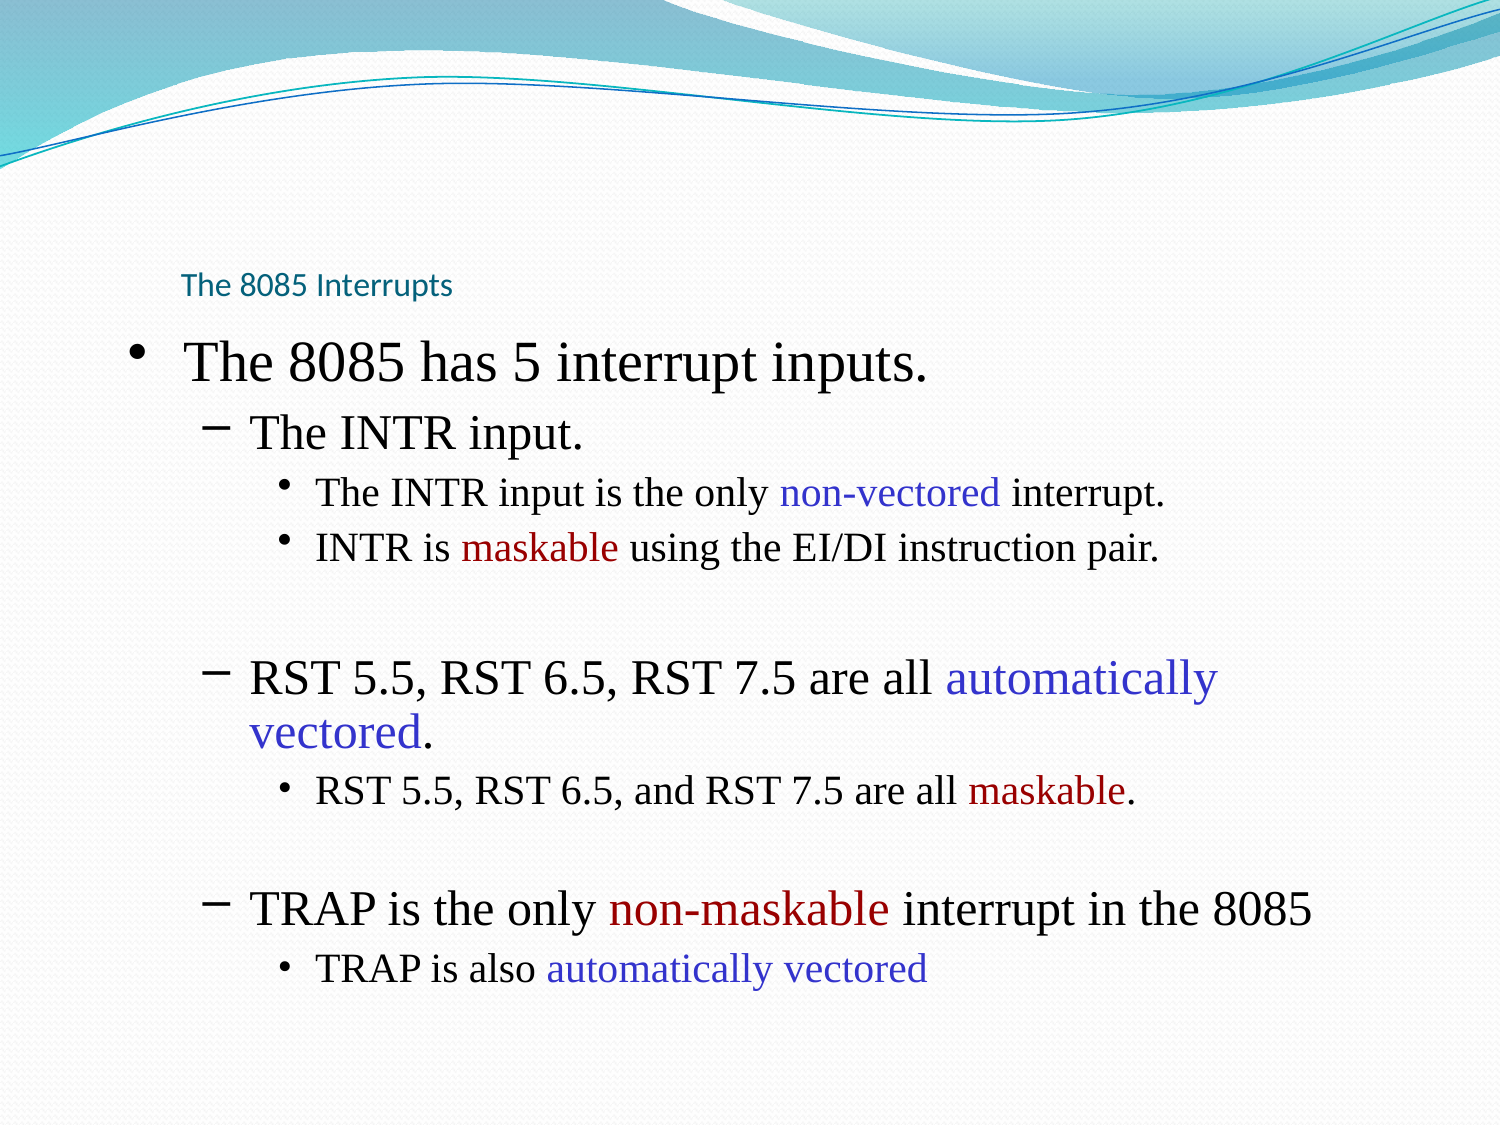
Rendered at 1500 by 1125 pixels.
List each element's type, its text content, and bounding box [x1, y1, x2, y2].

text_box The 8085 has 5 interrupt inputs. The INTR input. The INTR input is the only non-vectored interrupt. INTR is maskable using the EI/DI instruction pair. RST 5.5, RST 6.5, RST 7.5 are all automatically vectored. RST 5.5, RST 6.5, and RST 7.5 are all maskable. TRAP is the only non-maskable interrupt in the 8085 TRAP is also automatically vectored [125, 323, 1314, 992]
title The 8085 Interrupts [75, 115, 1425, 303]
